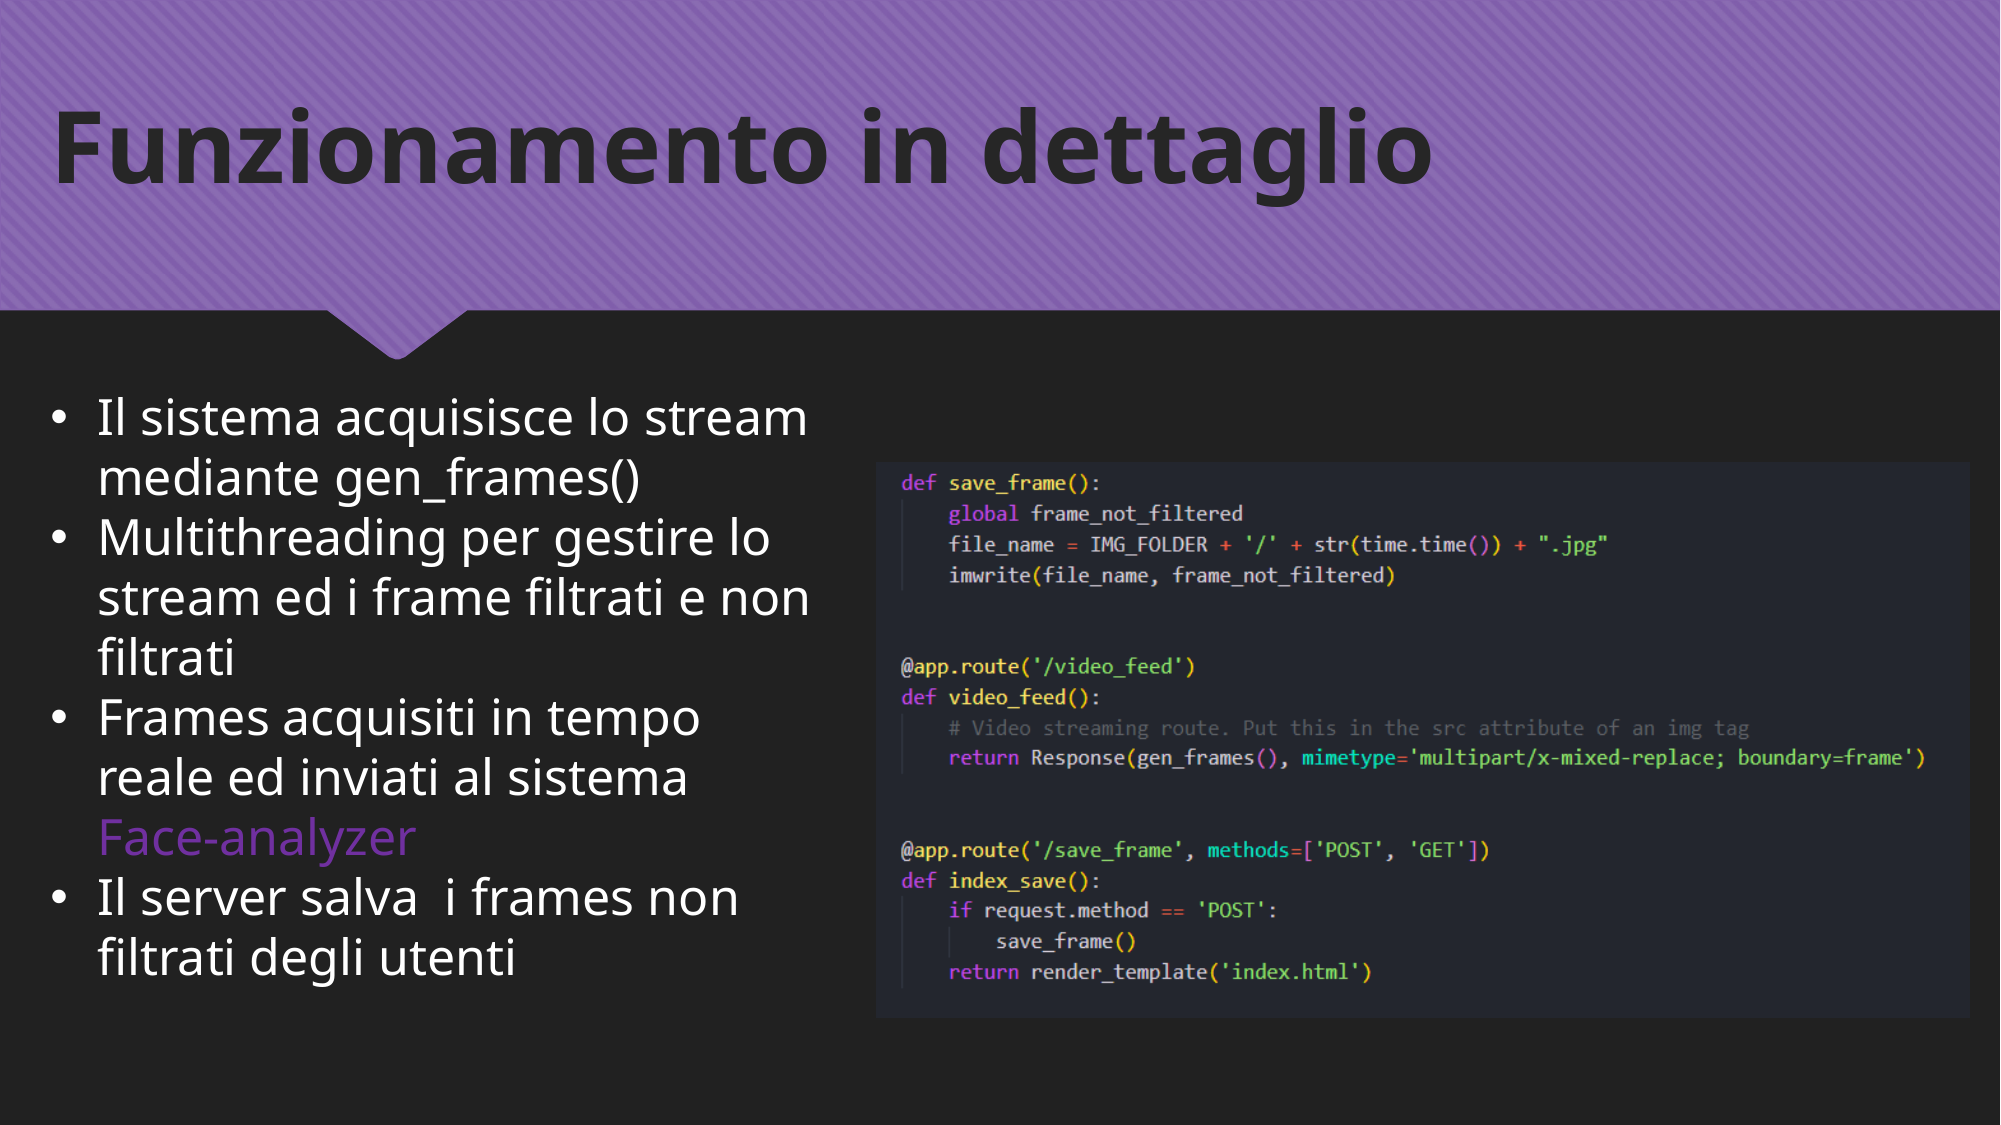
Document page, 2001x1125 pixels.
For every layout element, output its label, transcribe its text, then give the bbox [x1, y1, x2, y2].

text_box Il sistema acquisisce lo stream mediante gen_frames() Multithreading per gestire lo stream ed i frame filtrati e non filtrati Frames acquisiti in tempo reale ed inviati al sistema Face-analyzer Il server salva i frames non filtrati degli utenti [35, 378, 838, 1054]
picture [876, 462, 1971, 1018]
text_box Funzionamento in dettaglio [35, 75, 1718, 211]
